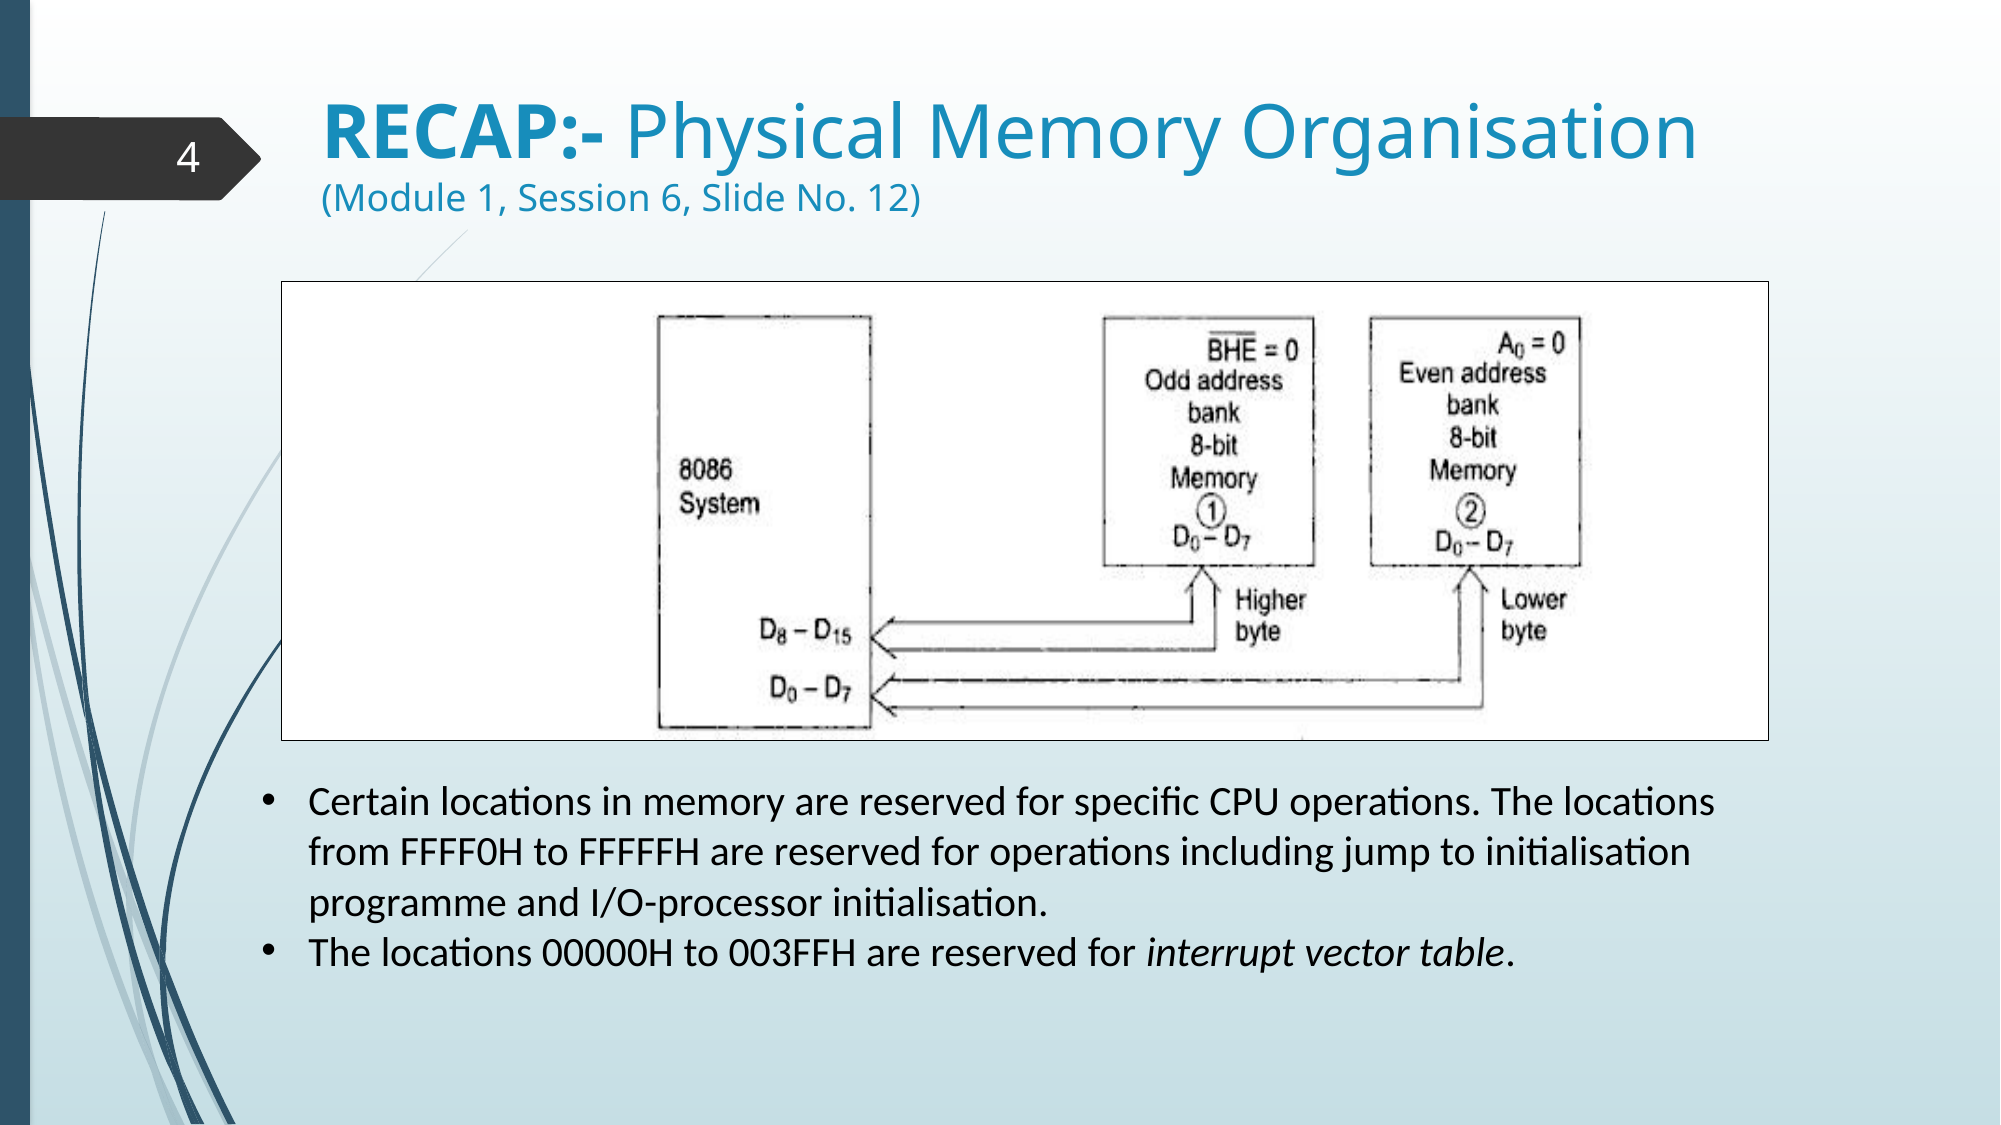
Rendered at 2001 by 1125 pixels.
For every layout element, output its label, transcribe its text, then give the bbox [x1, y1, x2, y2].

title RECAP:- Physical Memory Organisation (Module 1, Session 6, Slide No. 12) [306, 76, 1769, 281]
text_box Certain locations in memory are reserved for specific CPU operations. The locations from FFFF0H to FFFFFH are reserved for operations including jump to initialisation programme and I/O-processor initialisation. The locations 00000H to 003FFH are reserved for interrupt vector table. [246, 766, 1807, 982]
slide_number 4 [87, 129, 216, 190]
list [280, 281, 1769, 741]
